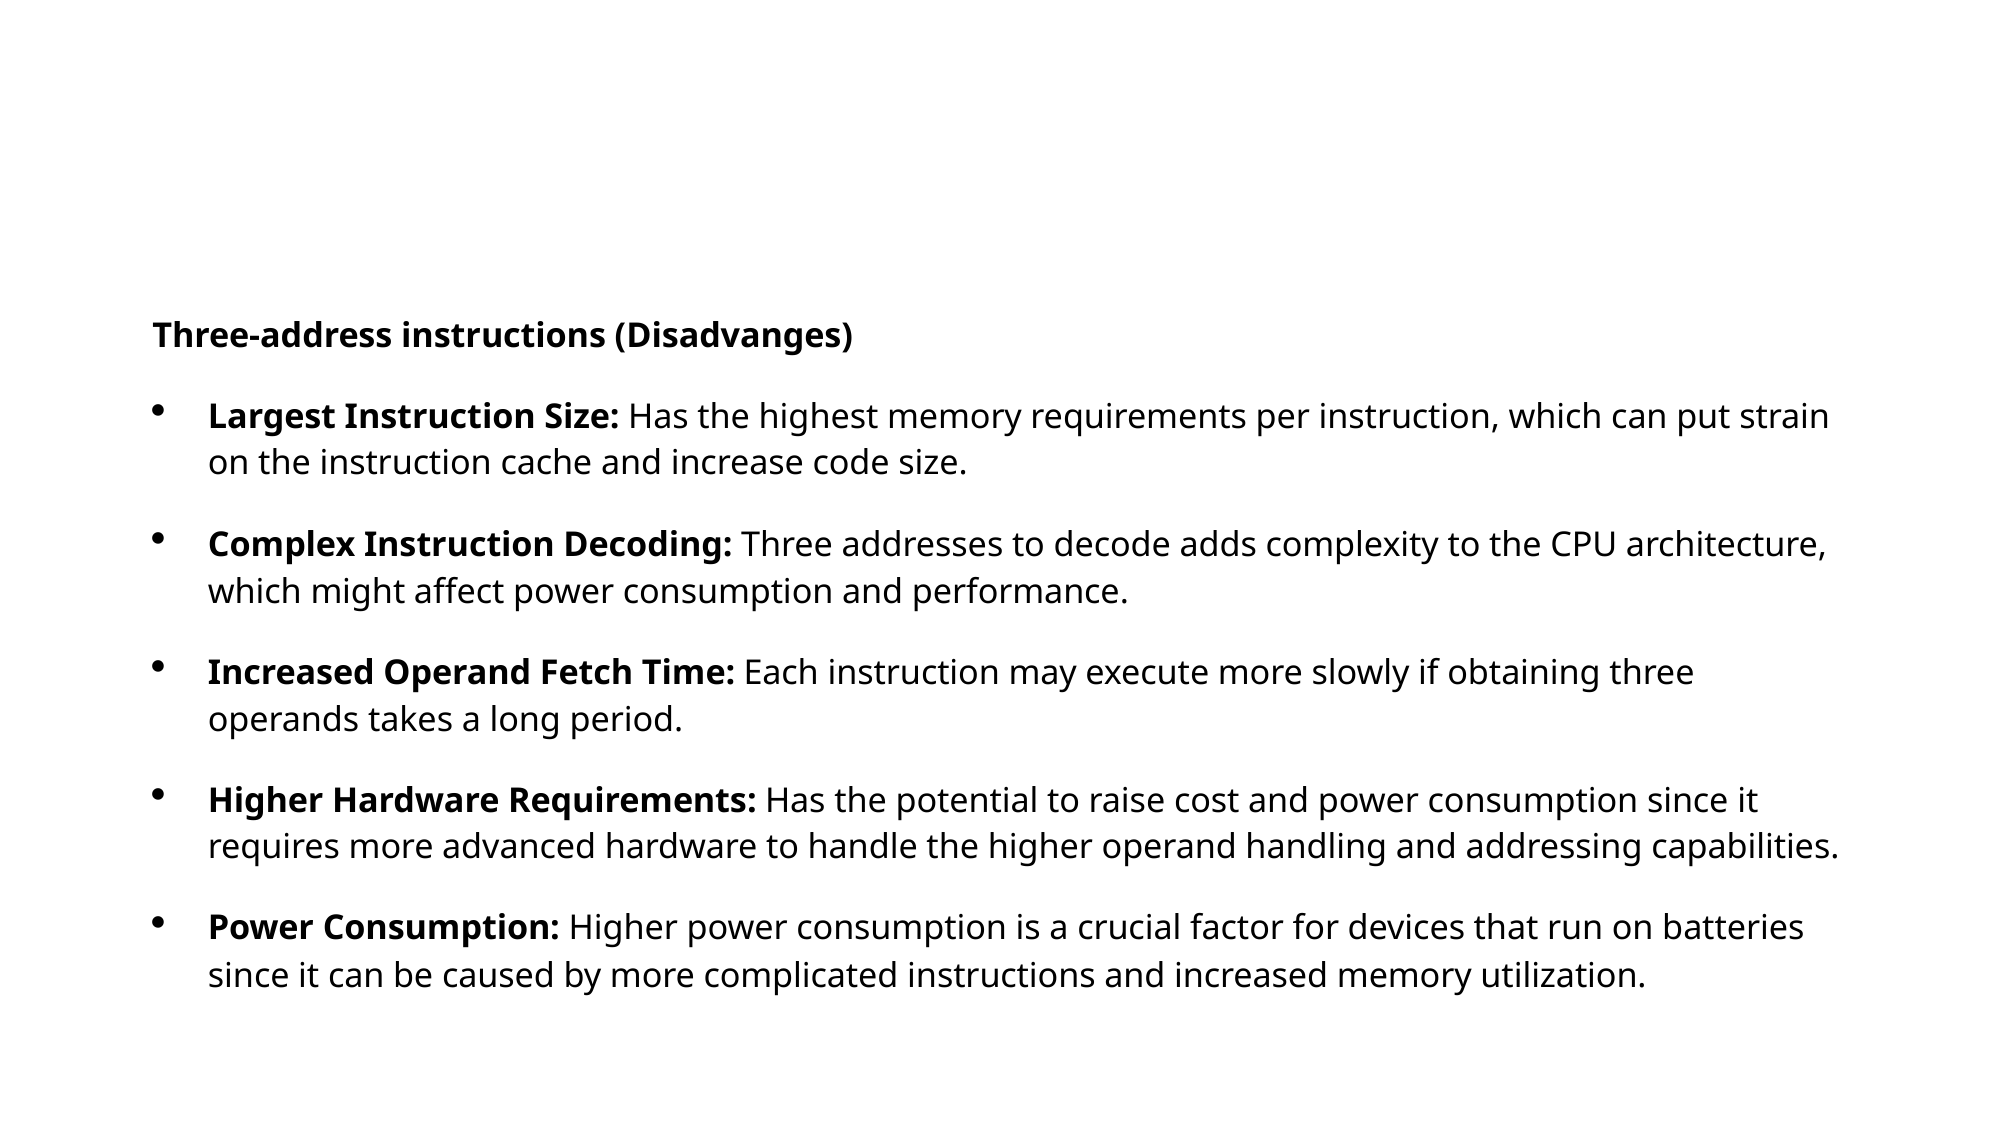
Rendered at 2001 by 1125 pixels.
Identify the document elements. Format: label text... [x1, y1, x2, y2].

list Three-address instructions (Disadvanges) Largest Instruction Size: Has the highest memory requirements per instruction, which can put strain on the instruction cache and increase code size. Complex Instruction Decoding: Three addresses to decode adds complexity to the CPU architecture, which might affect power consumption and performance. Increased Operand Fetch Time: Each instruction may execute more slowly if obtaining three operands takes a long period. Higher Hardware Requirements: Has the potential to raise cost and power consumption since it requires more advanced hardware to handle the higher operand handling and addressing capabilities. Power Consumption: Higher power consumption is a crucial factor for devices that run on batteries since it can be caused by more complicated instructions and increased memory utilization. [137, 299, 1863, 1014]
